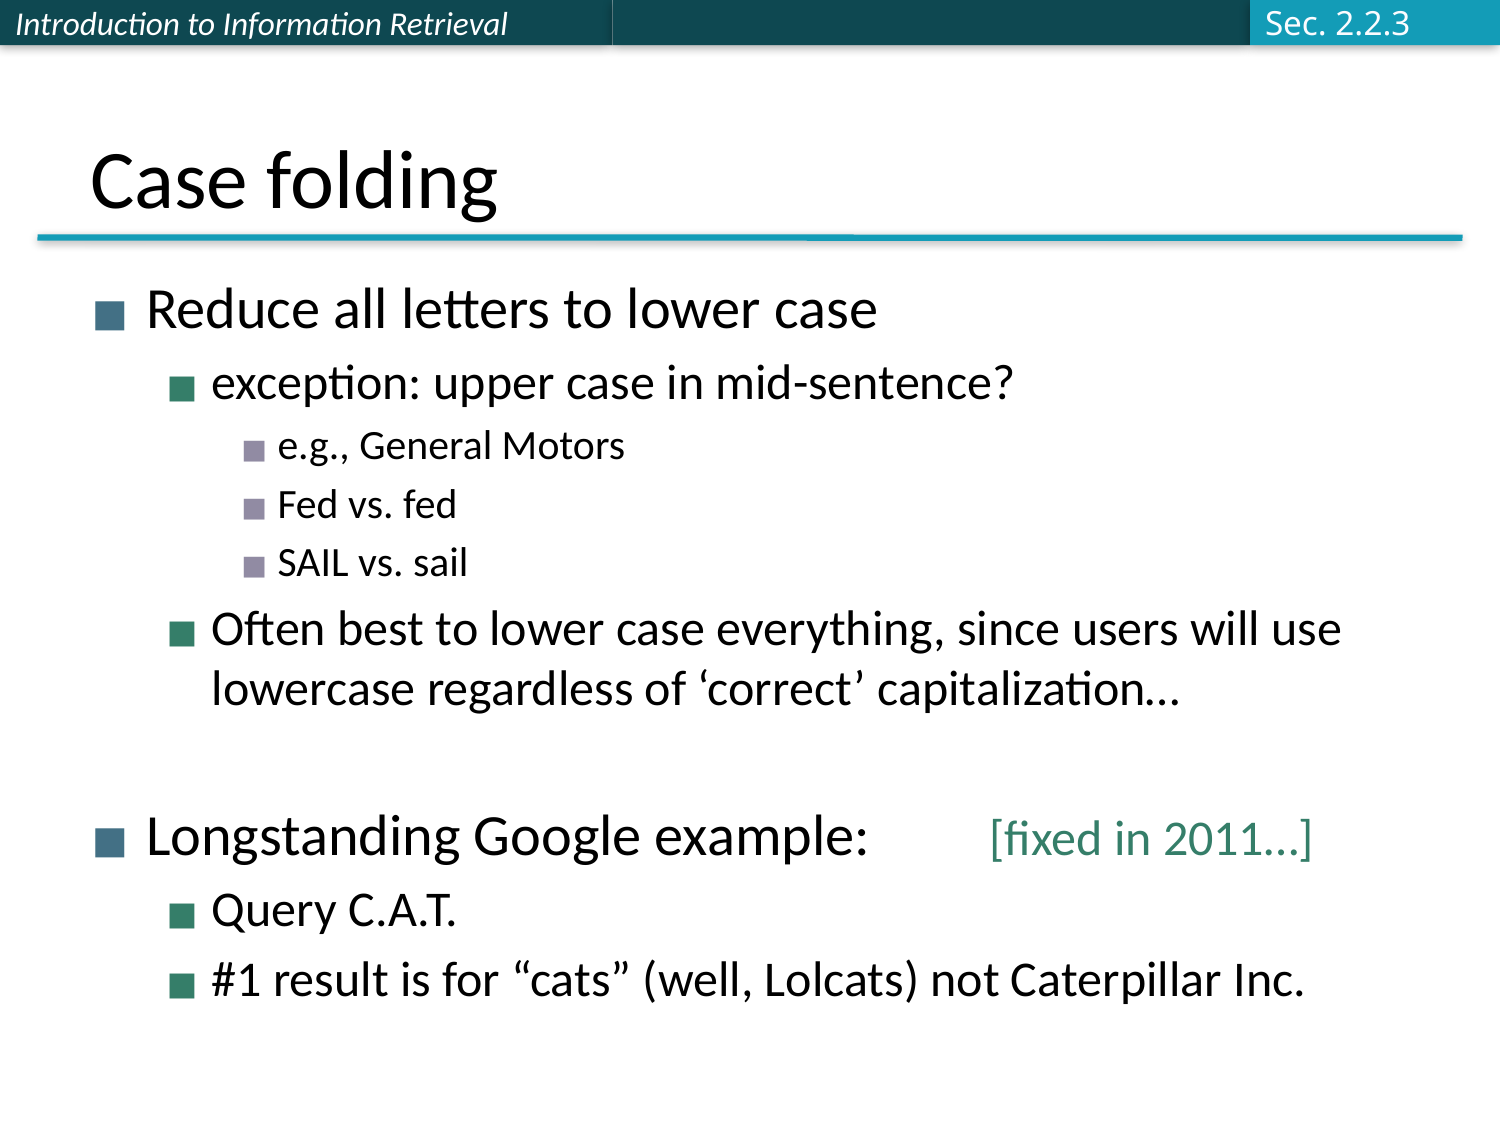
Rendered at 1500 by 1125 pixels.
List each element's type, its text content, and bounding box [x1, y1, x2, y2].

list Reduce all letters to lower case exception: upper case in mid-sentence? e.g., General Motors Fed vs. fed SAIL vs. sail Often best to lower case everything, since users will use lowercase regardless of ‘correct’ capitalization… Longstanding Google example: [fixed in 2011…] Query C.A.T. #1 result is for “cats” (well, Lolcats) not Caterpillar Inc. [75, 262, 1425, 1075]
title Case folding [75, 45, 1425, 233]
text_box Sec. 2.2.3 [1249, 0, 1441, 50]
